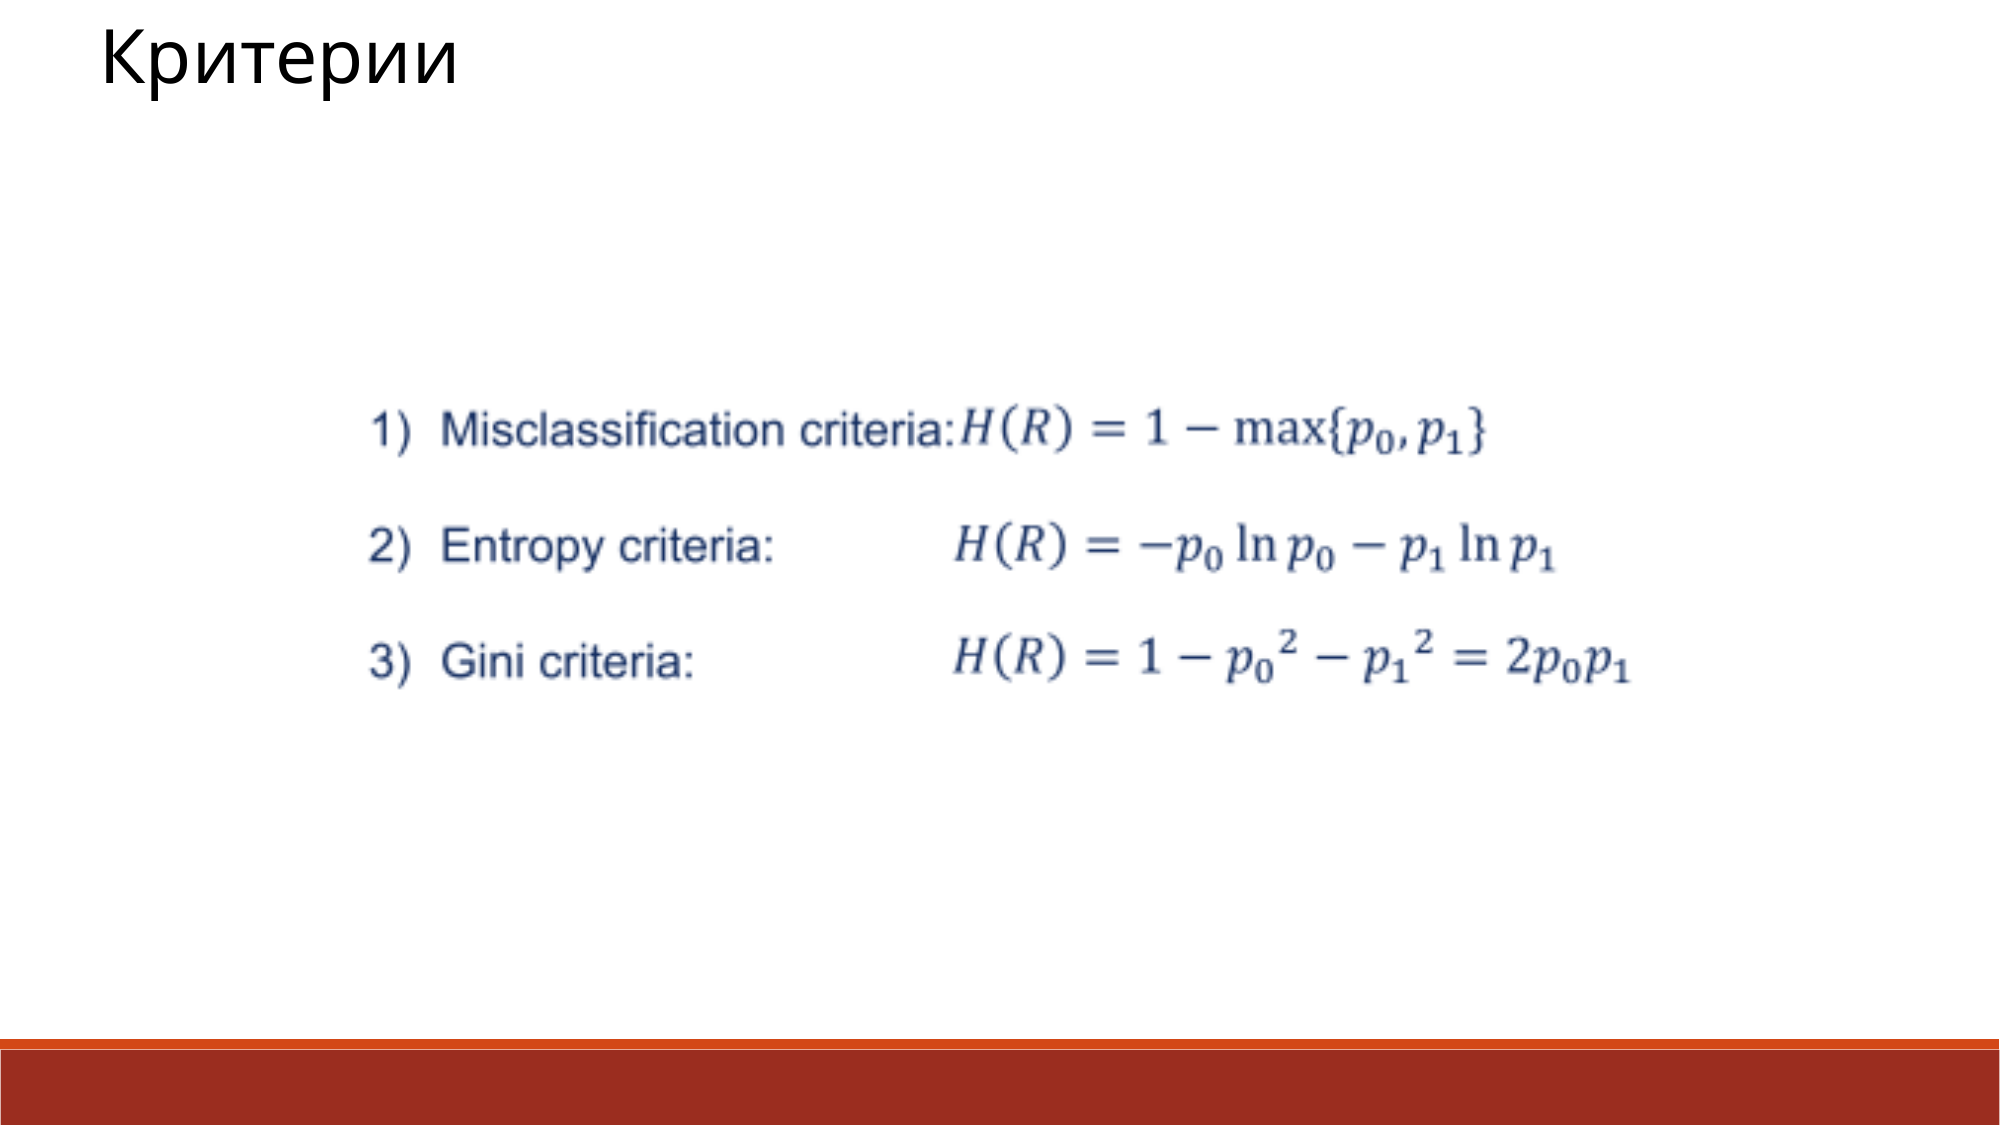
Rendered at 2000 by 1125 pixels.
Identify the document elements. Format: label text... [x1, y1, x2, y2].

picture [325, 369, 1675, 756]
text_box Критерии [0, 1, 1997, 106]
